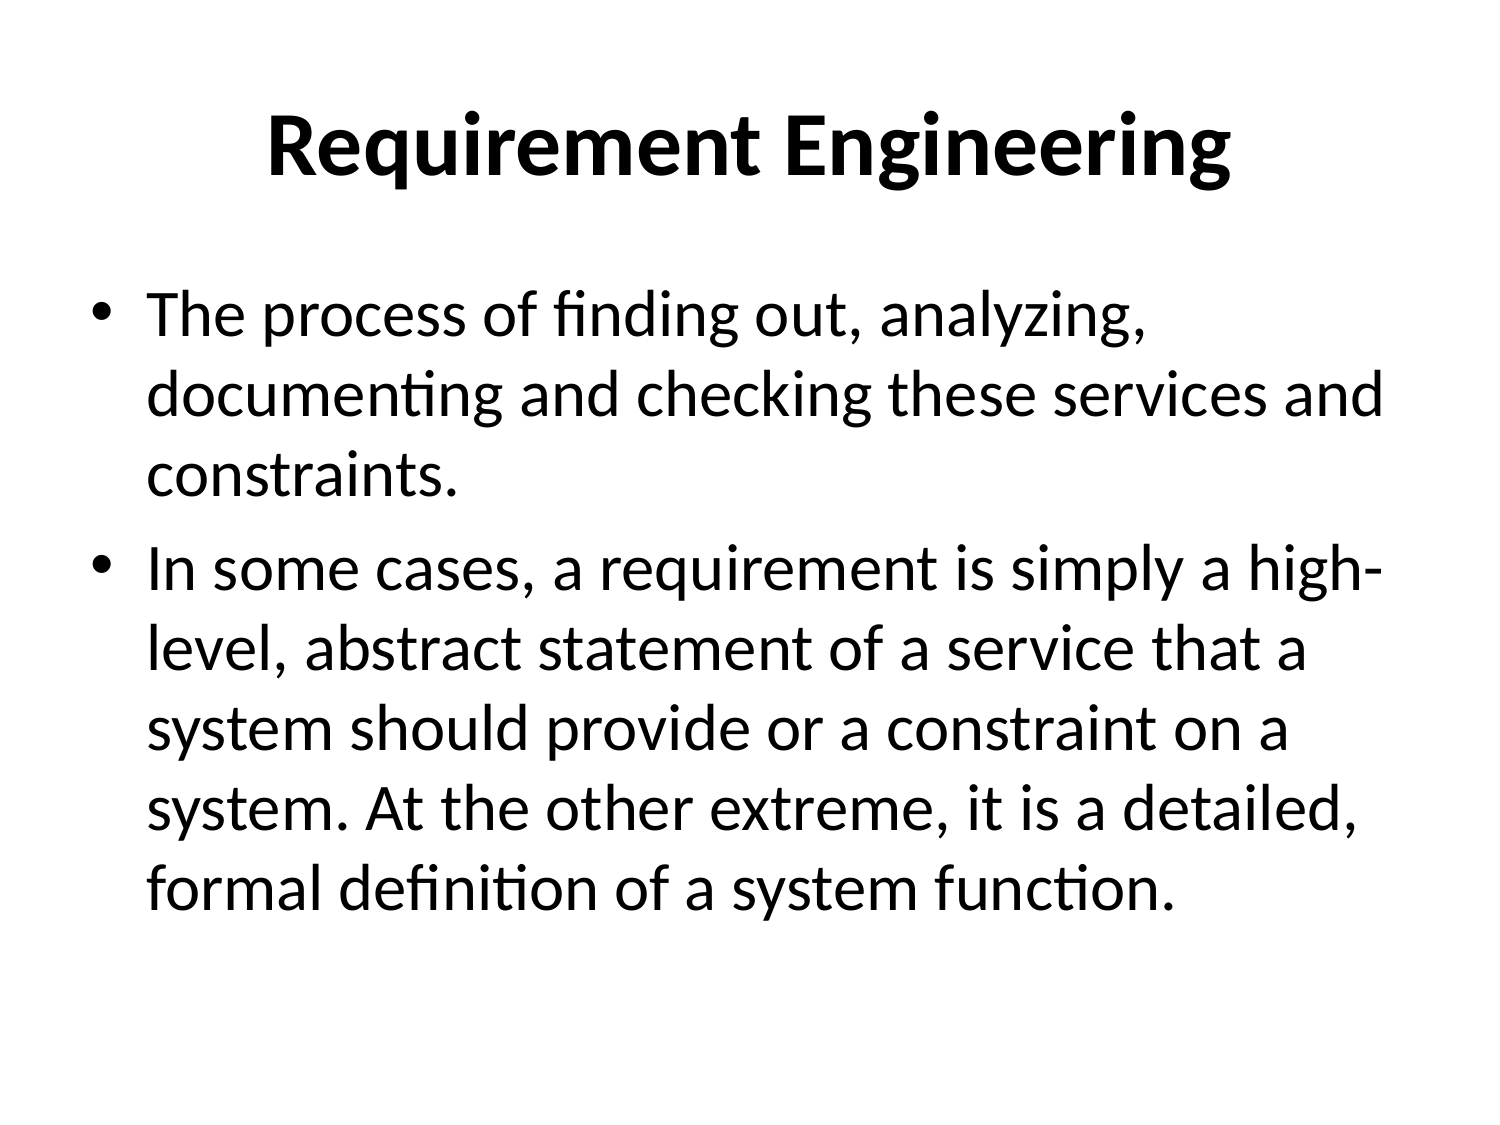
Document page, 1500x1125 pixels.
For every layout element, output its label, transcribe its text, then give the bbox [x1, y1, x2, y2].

title Requirement Engineering [75, 45, 1425, 233]
list The process of finding out, analyzing, documenting and checking these services and constraints. In some cases, a requirement is simply a high-level, abstract statement of a service that a system should provide or a constraint on a system. At the other extreme, it is a detailed, formal definition of a system function. [75, 262, 1425, 1100]
